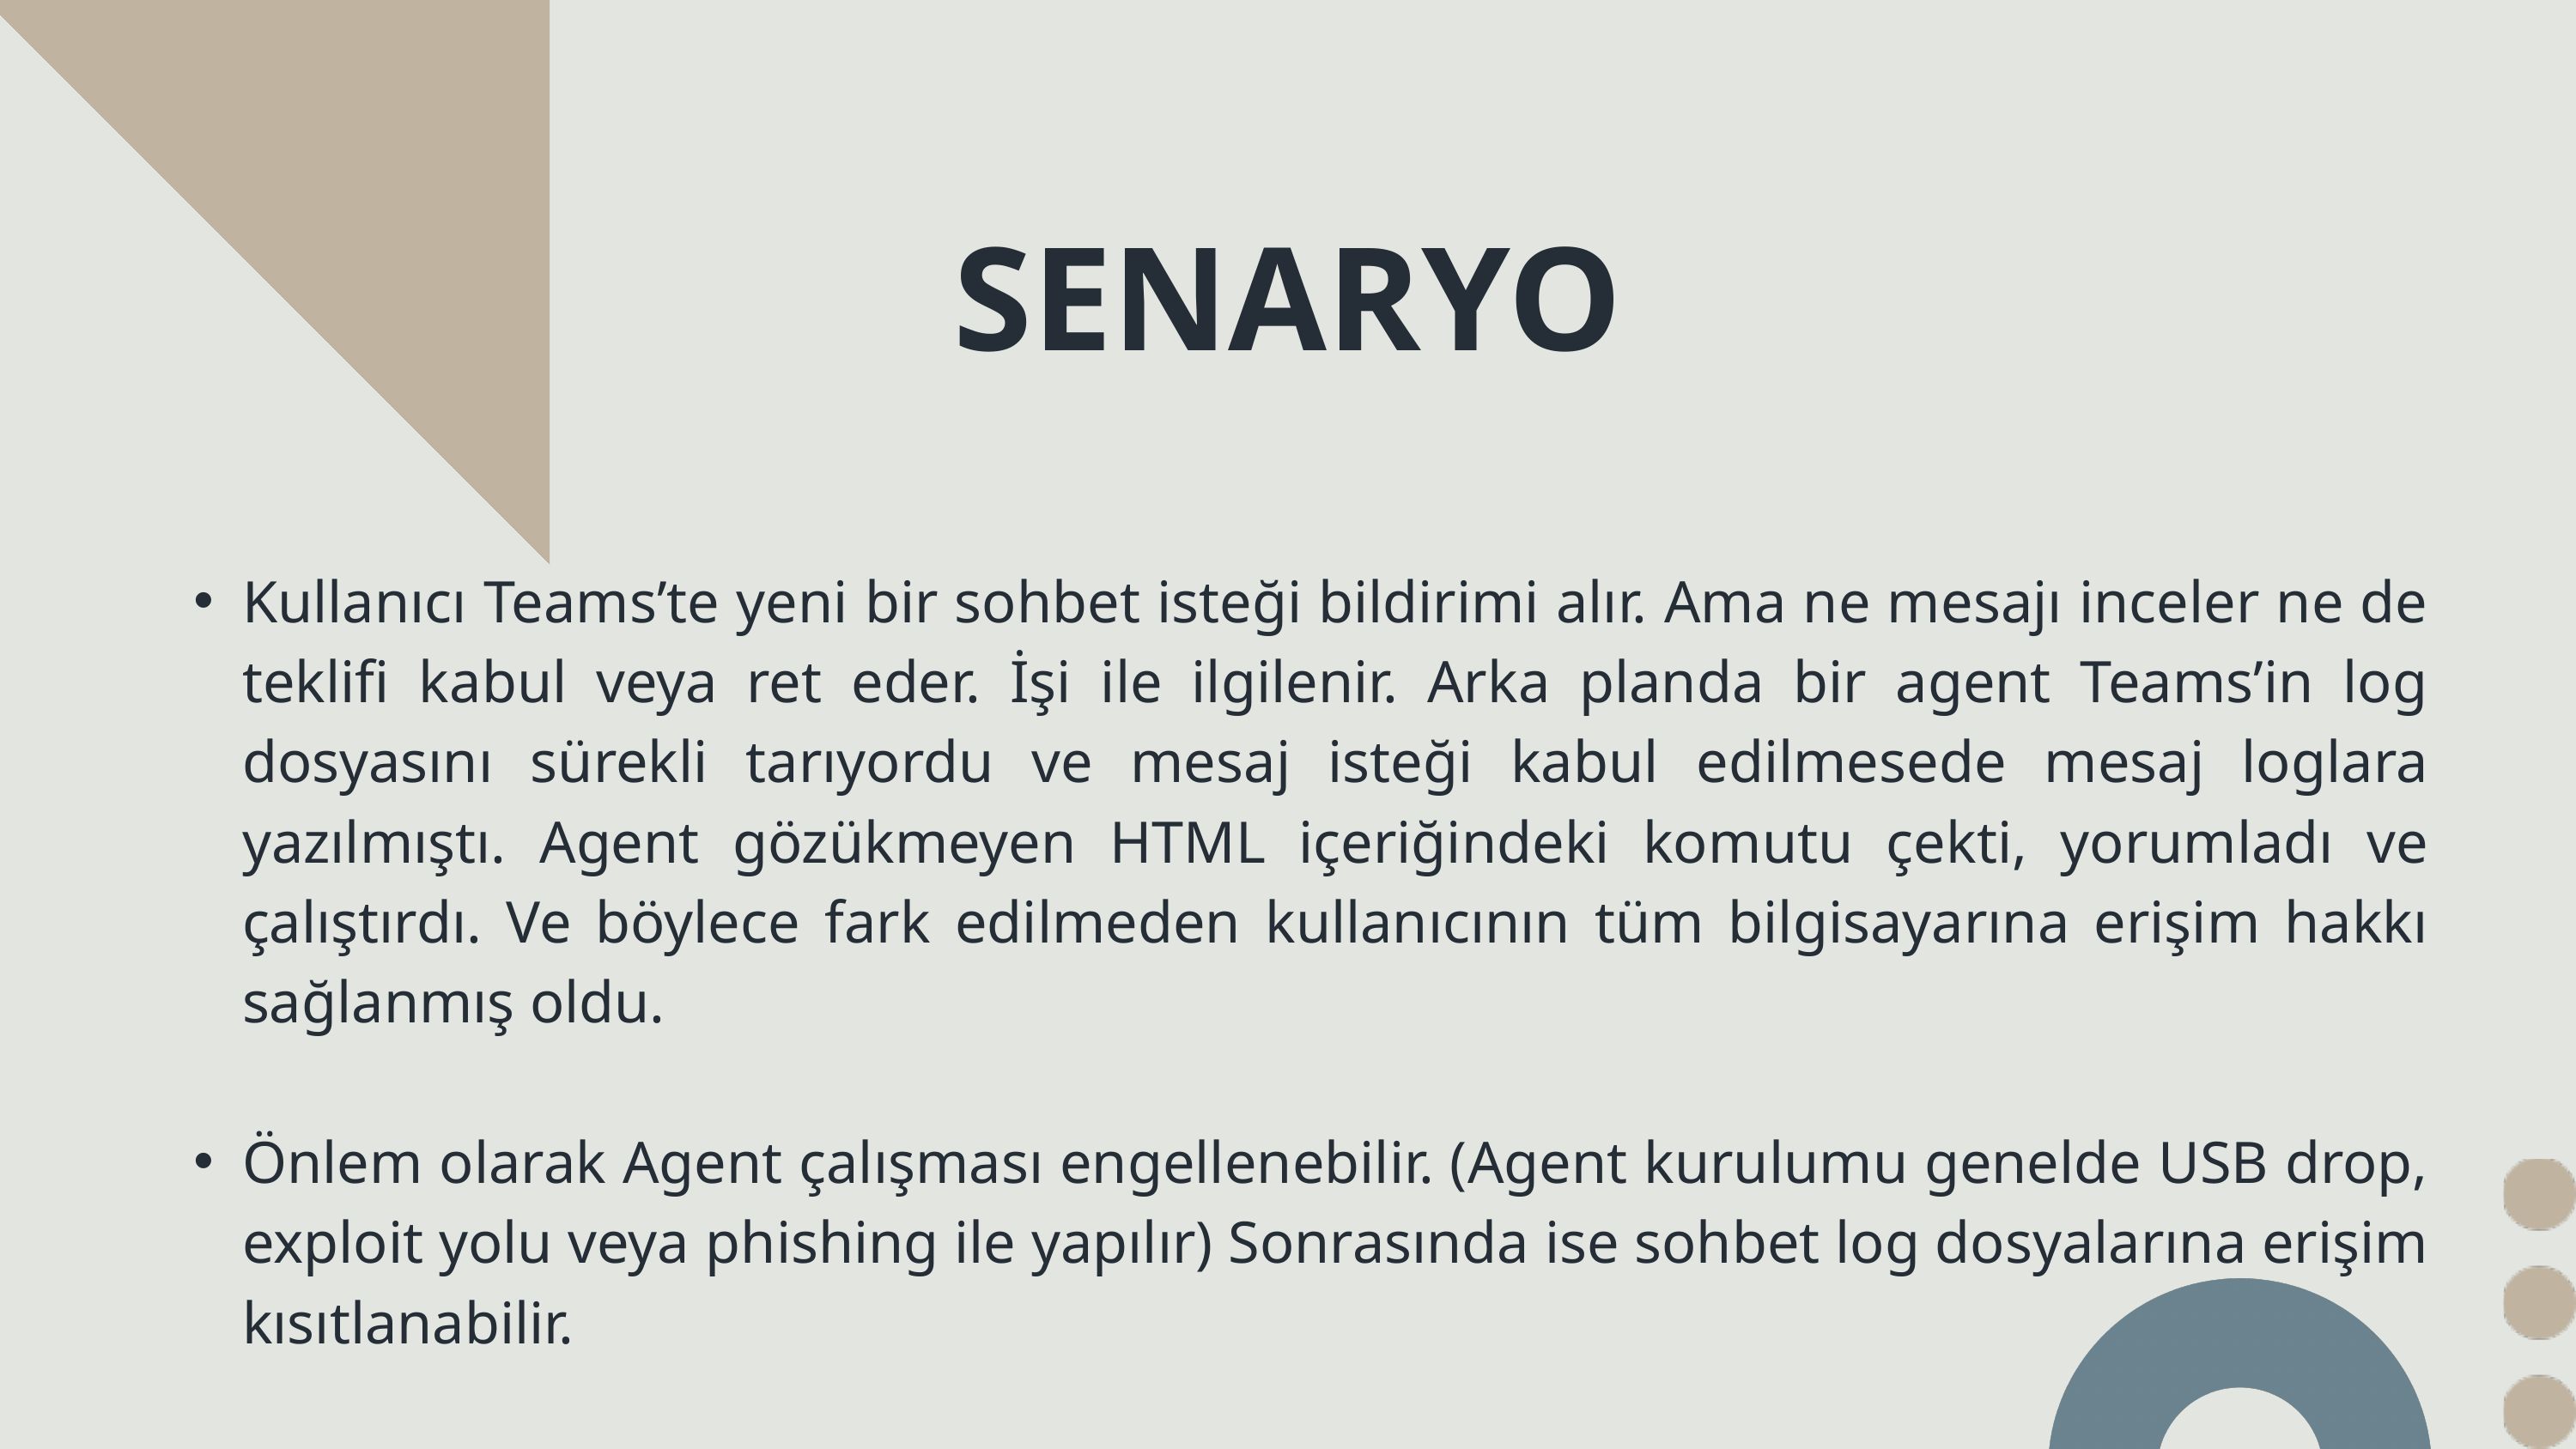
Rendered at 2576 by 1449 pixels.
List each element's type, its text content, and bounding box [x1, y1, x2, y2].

text_box Kullanıcı Teams’te yeni bir sohbet isteği bildirimi alır. Ama ne mesajı inceler ne de teklifi kabul veya ret eder. İşi ile ilgilenir. Arka planda bir agent Teams’in log dosyasını sürekli tarıyordu ve mesaj isteği kabul edilmesede mesaj loglara yazılmıştı. Agent gözükmeyen HTML içeriğindeki komutu çekti, yorumladı ve çalıştırdı. Ve böylece fark edilmeden kullanıcının tüm bilgisayarına erişim hakkı sağlanmış oldu. Önlem olarak Agent çalışması engellenebilir. (Agent kurulumu genelde USB drop, exploit yolu veya phishing ile yapılır) Sonrasında ise sohbet log dosyalarına erişim kısıtlanabilir. [144, 554, 2432, 1355]
text_box [0, 0, 550, 565]
text_box SENARYO [750, 264, 1826, 379]
text_box [2048, 1278, 2432, 1449]
text_box [2503, 1159, 2576, 1449]
